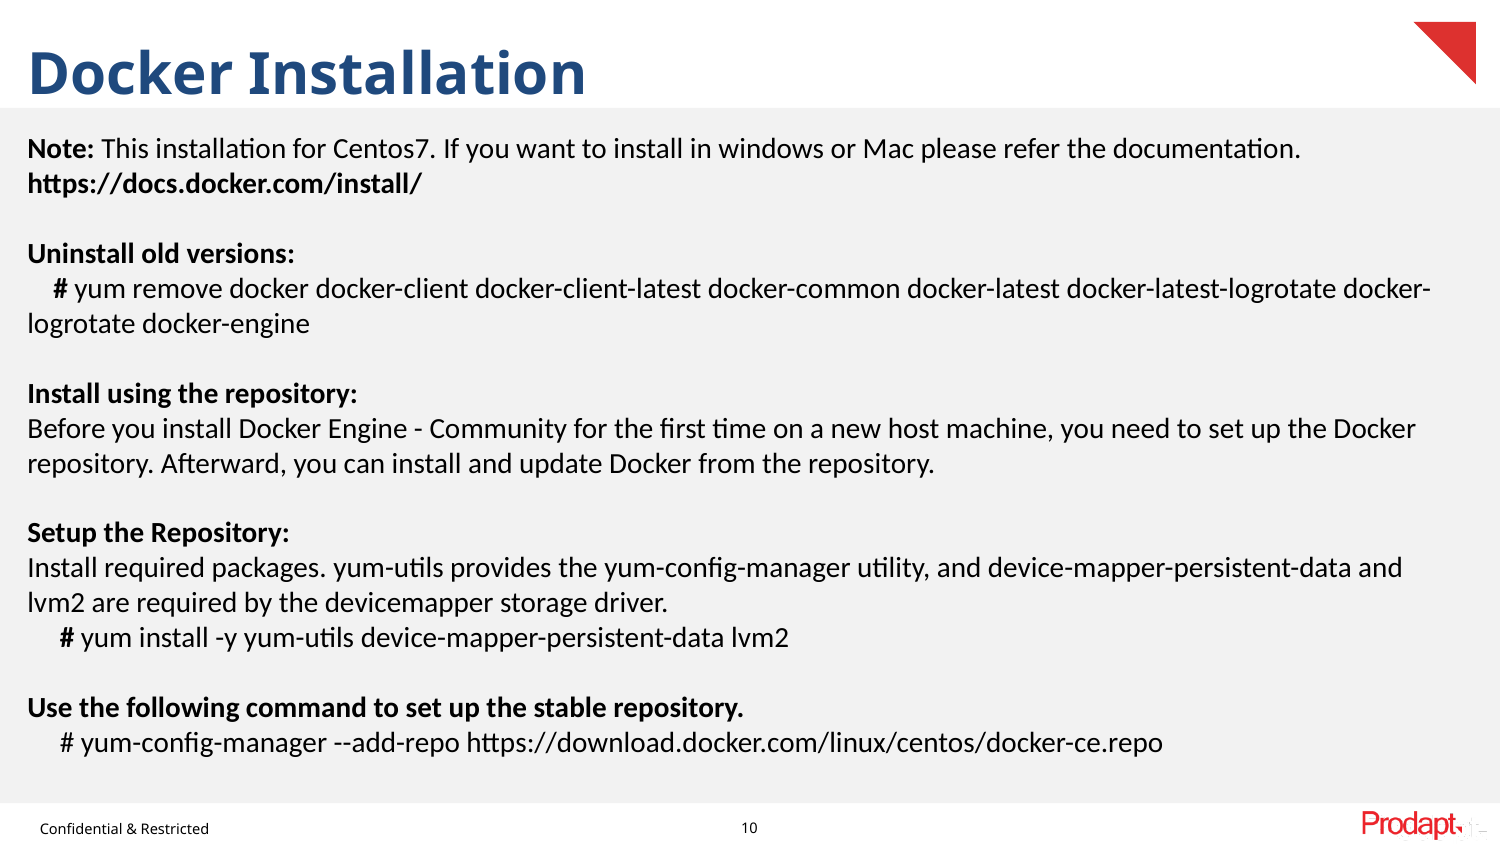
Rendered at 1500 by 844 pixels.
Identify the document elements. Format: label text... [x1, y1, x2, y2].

slide_number 10 [717, 817, 781, 841]
text_box Note: This installation for Centos7. If you want to install in windows or Mac please refer the documentation. https://docs.docker.com/install/ Uninstall old versions: # yum remove docker docker-client docker-client-latest docker-common docker-latest docker-latest-logrotate docker-logrotate docker-engine Install using the repository: Before you install Docker Engine - Community for the first time on a new host machine, you need to set up the Docker repository. Afterward, you can install and update Docker from the repository. Setup the Repository: Install required packages. yum-utils provides the yum-config-manager utility, and device-mapper-persistent-data and lvm2 are required by the devicemapper storage driver. # yum install -y yum-utils device-mapper-persistent-data lvm2 Use the following command to set up the stable repository. # yum-config-manager --add-repo https://download.docker.com/linux/centos/docker-ce.repo [12, 121, 1475, 766]
picture [1360, 809, 1487, 844]
title Docker Installation [12, 0, 1425, 108]
